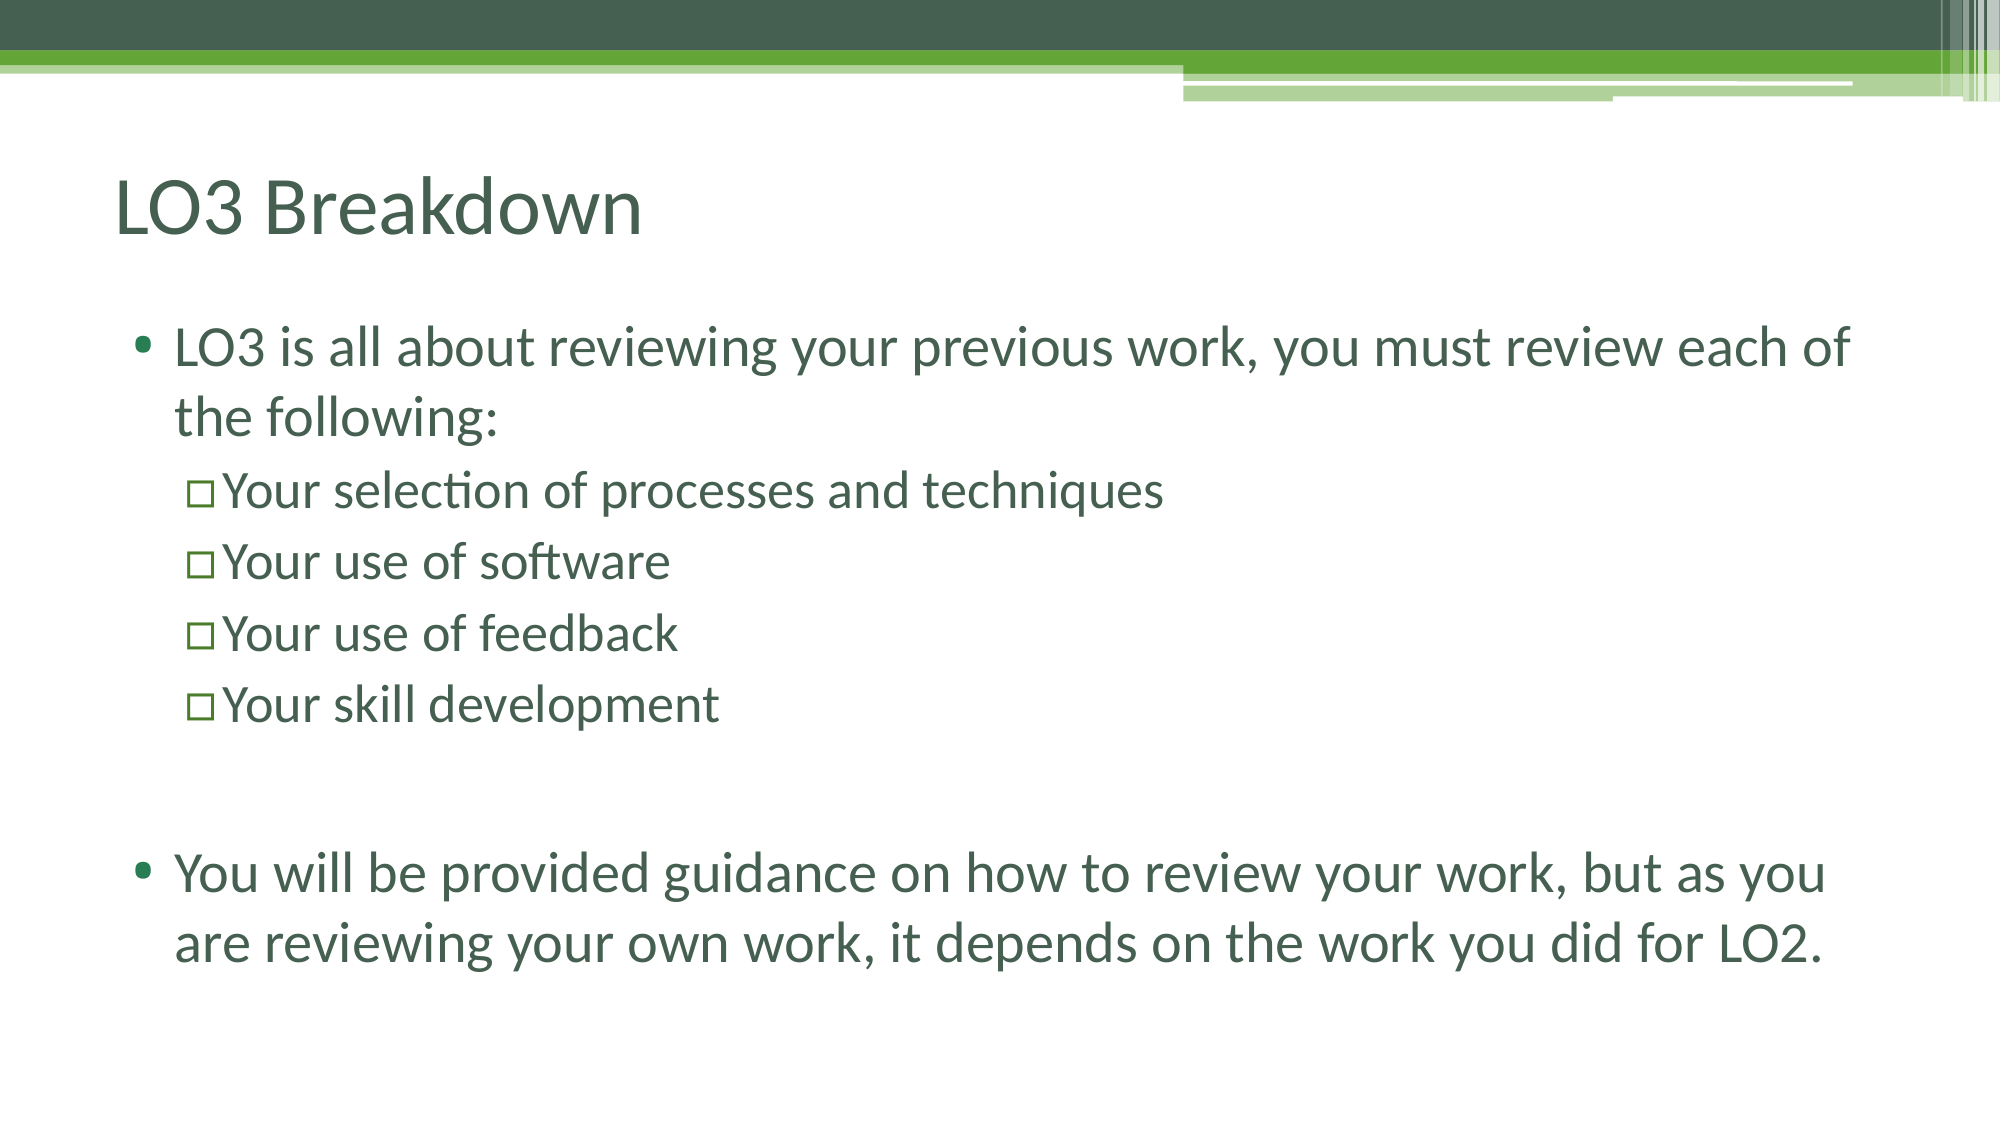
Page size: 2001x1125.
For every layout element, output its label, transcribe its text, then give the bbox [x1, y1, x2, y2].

list LO3 is all about reviewing your previous work, you must review each of the following: Your selection of processes and techniques Your use of software Your use of feedback Your skill development You will be provided guidance on how to review your work, but as you are reviewing your own work, it depends on the work you did for LO2. [99, 301, 1900, 1079]
title LO3 Breakdown [99, 140, 1900, 263]
